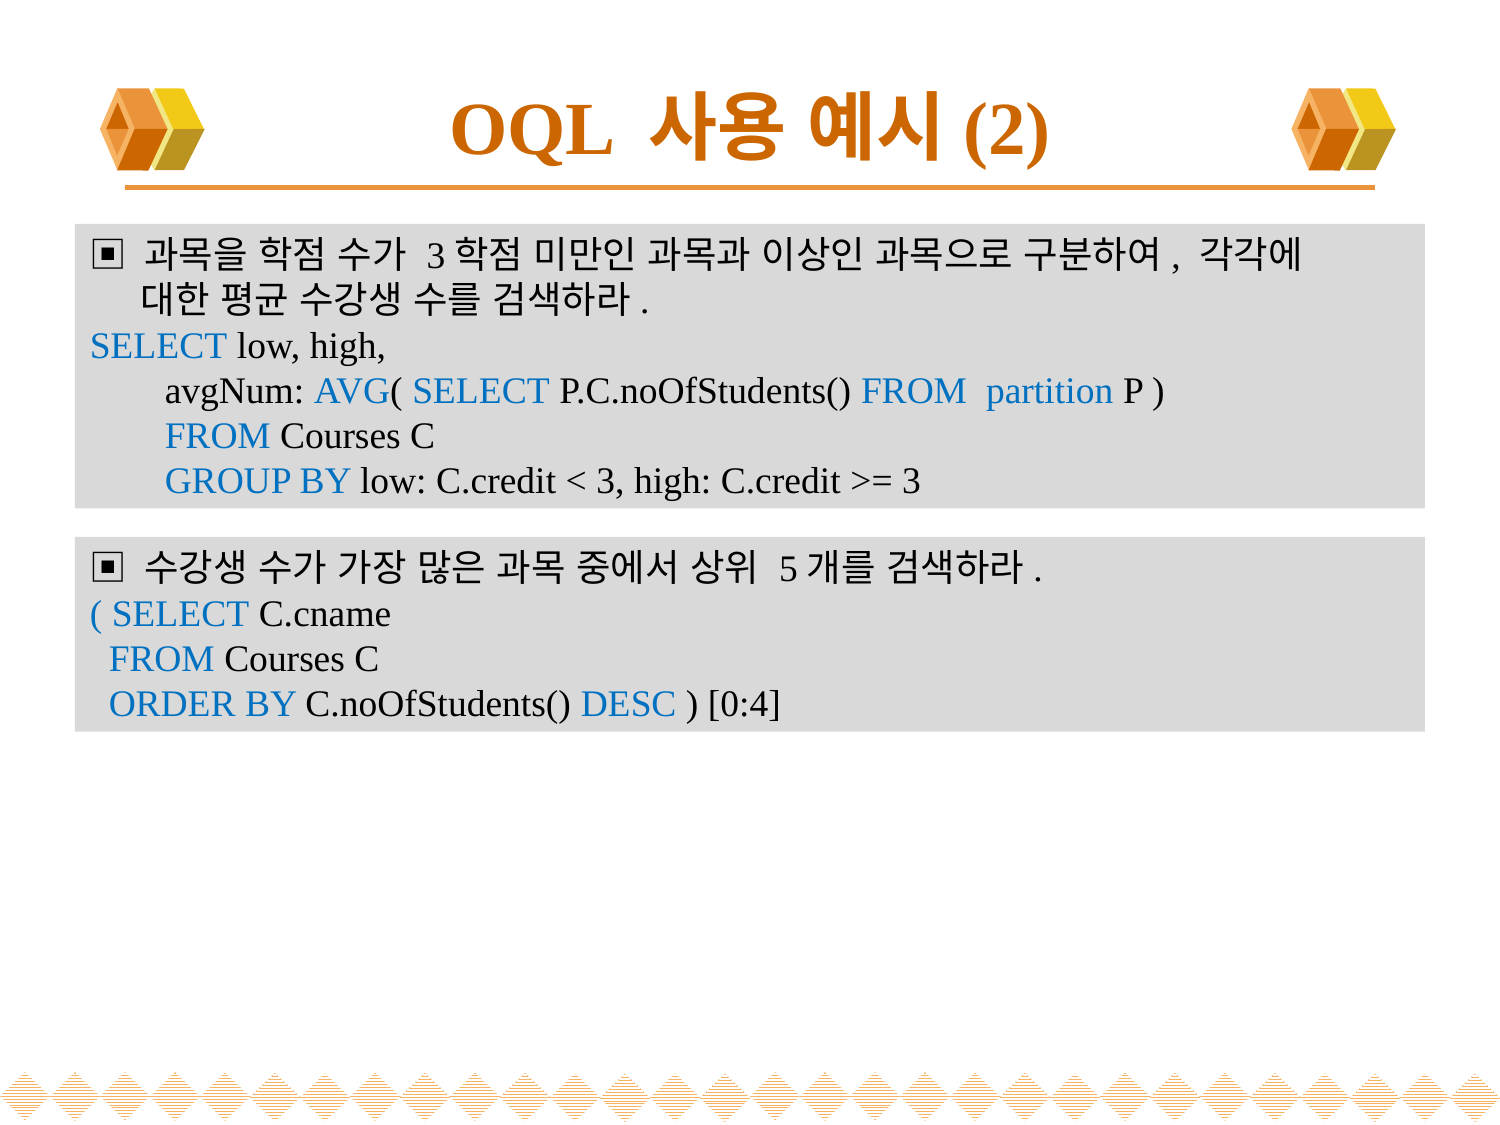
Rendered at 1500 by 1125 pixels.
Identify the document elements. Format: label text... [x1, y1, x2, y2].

text_box ▣ 수강생 수가 가장 많은 과목 중에서 상위 5개를 검색하라. ( SELECT C.cname FROM Courses C ORDER BY C.noOfStudents() DESC ) [0:4] [74, 536, 1425, 732]
text_box ▣ 과목을 학점 수가 3학점 미만인 과목과 이상인 과목으로 구분하여, 각각에 대한 평균 수강생 수를 검색하라. SELECT low, high, avgNum: AVG( SELECT P.C.noOfStudents() FROM partition P ) FROM Courses C GROUP BY low: C.credit < 3, high: C.credit >= 3 [74, 223, 1425, 509]
title OQL 사용 예시(2) [75, 67, 1425, 182]
